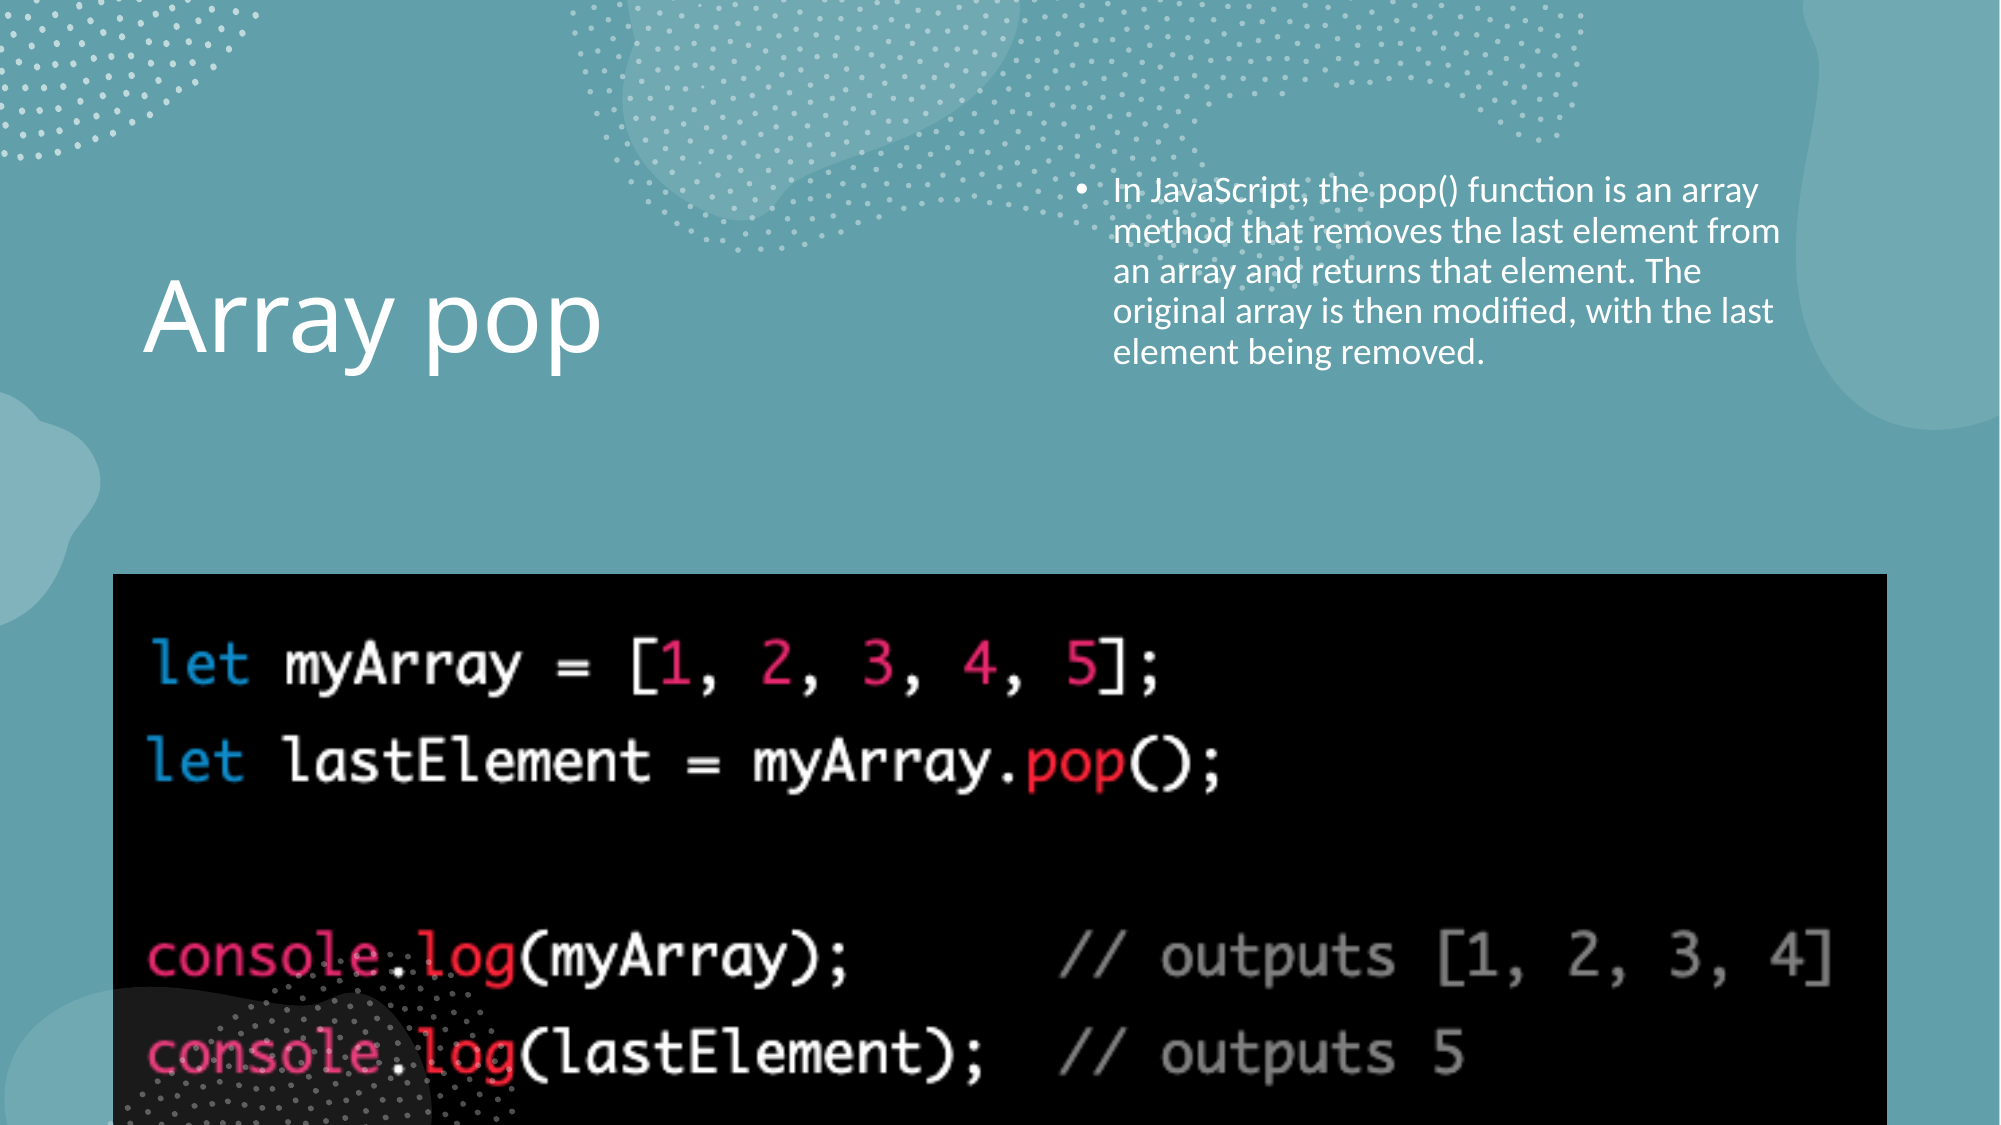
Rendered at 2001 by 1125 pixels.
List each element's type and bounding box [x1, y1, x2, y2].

text_box [0, 0, 2000, 1125]
